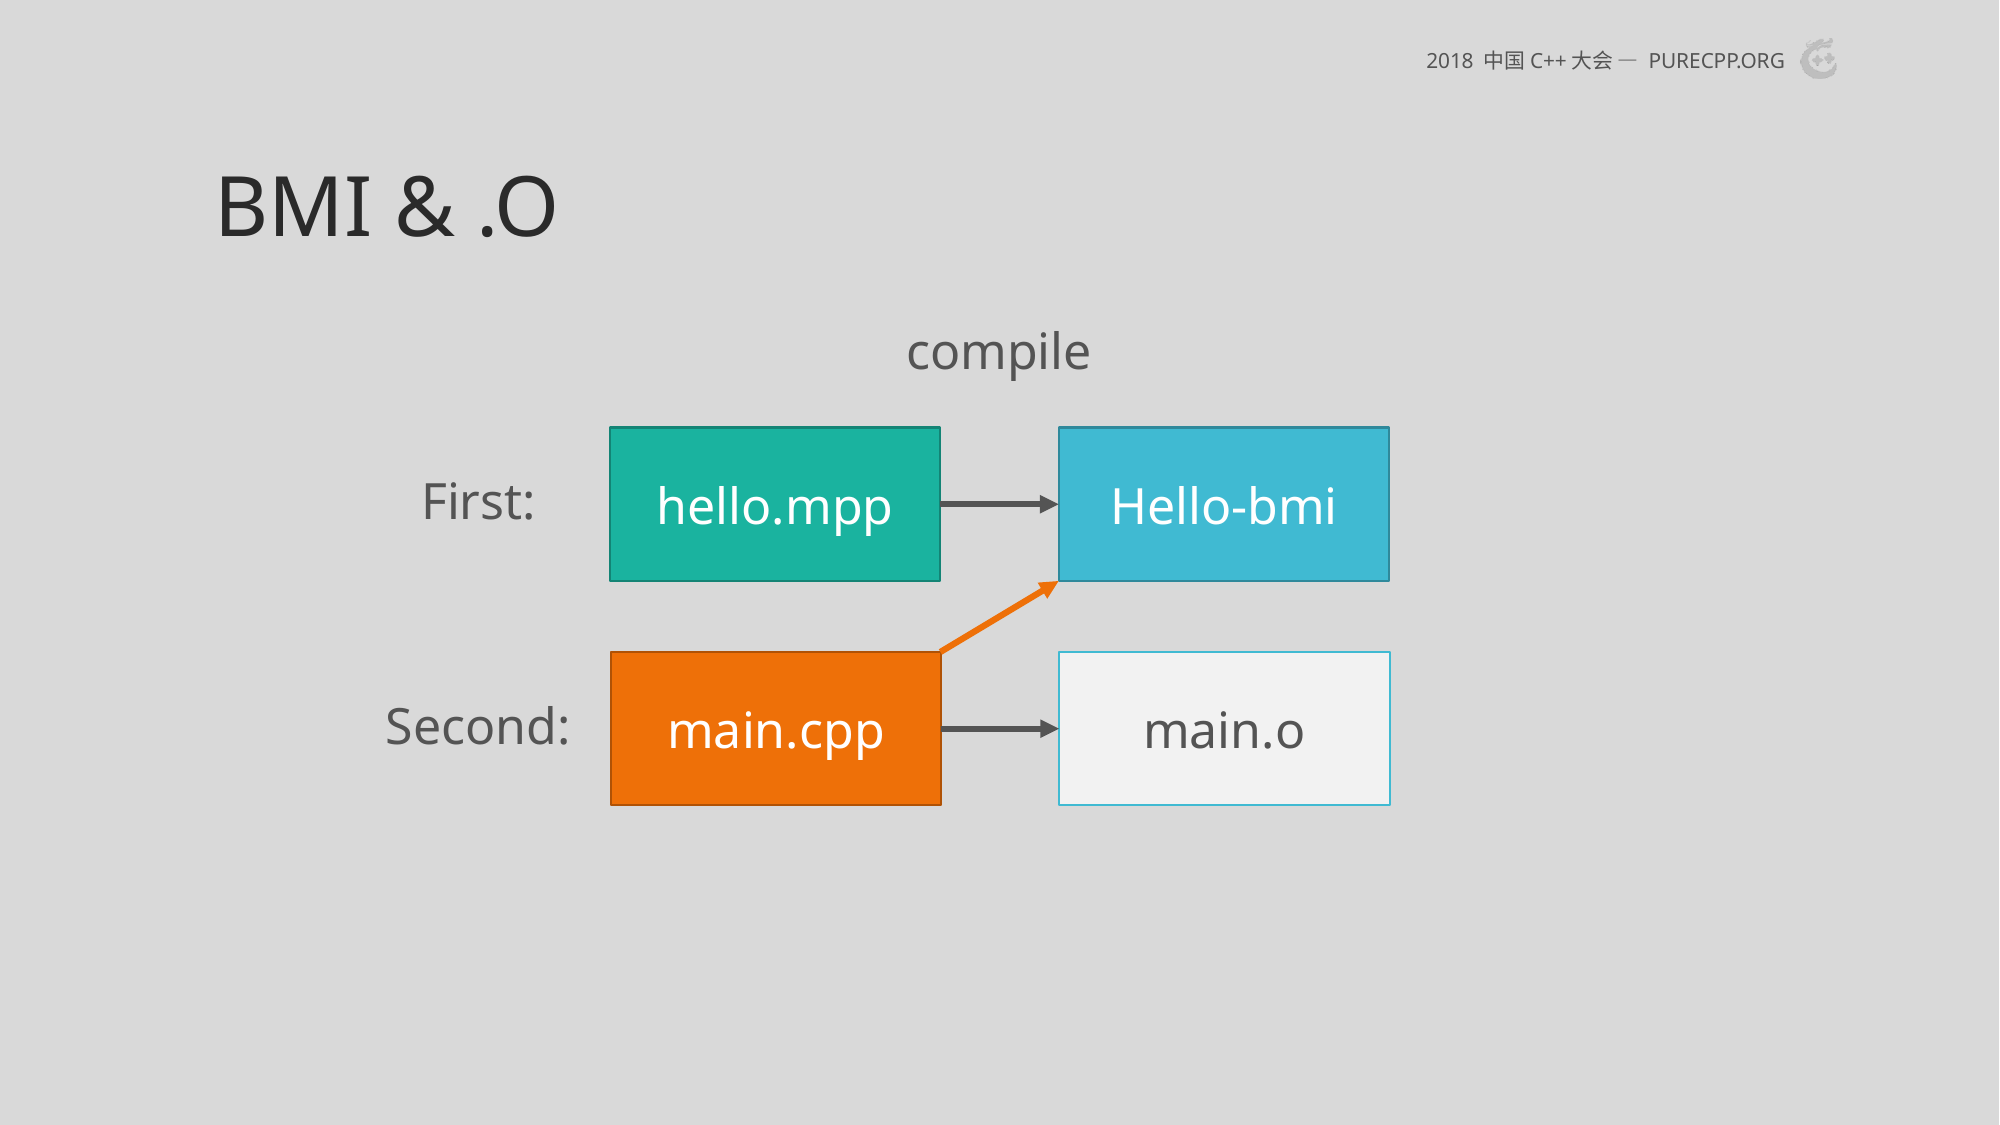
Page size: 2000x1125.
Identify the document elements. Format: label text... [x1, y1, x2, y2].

footer 2018 中国C++大会 — purecpp.org [710, 45, 1800, 76]
text_box First: [406, 469, 551, 539]
text_box compile [891, 319, 1108, 389]
text_box hello.mpp [609, 426, 941, 582]
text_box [940, 581, 1059, 652]
title BMI & .o [199, 45, 1800, 263]
picture [1798, 38, 1839, 79]
text_box Hello-bmi [1058, 426, 1390, 582]
text_box main.o [1058, 651, 1391, 806]
text_box main.cpp [610, 651, 942, 806]
text_box Second: [371, 693, 587, 763]
